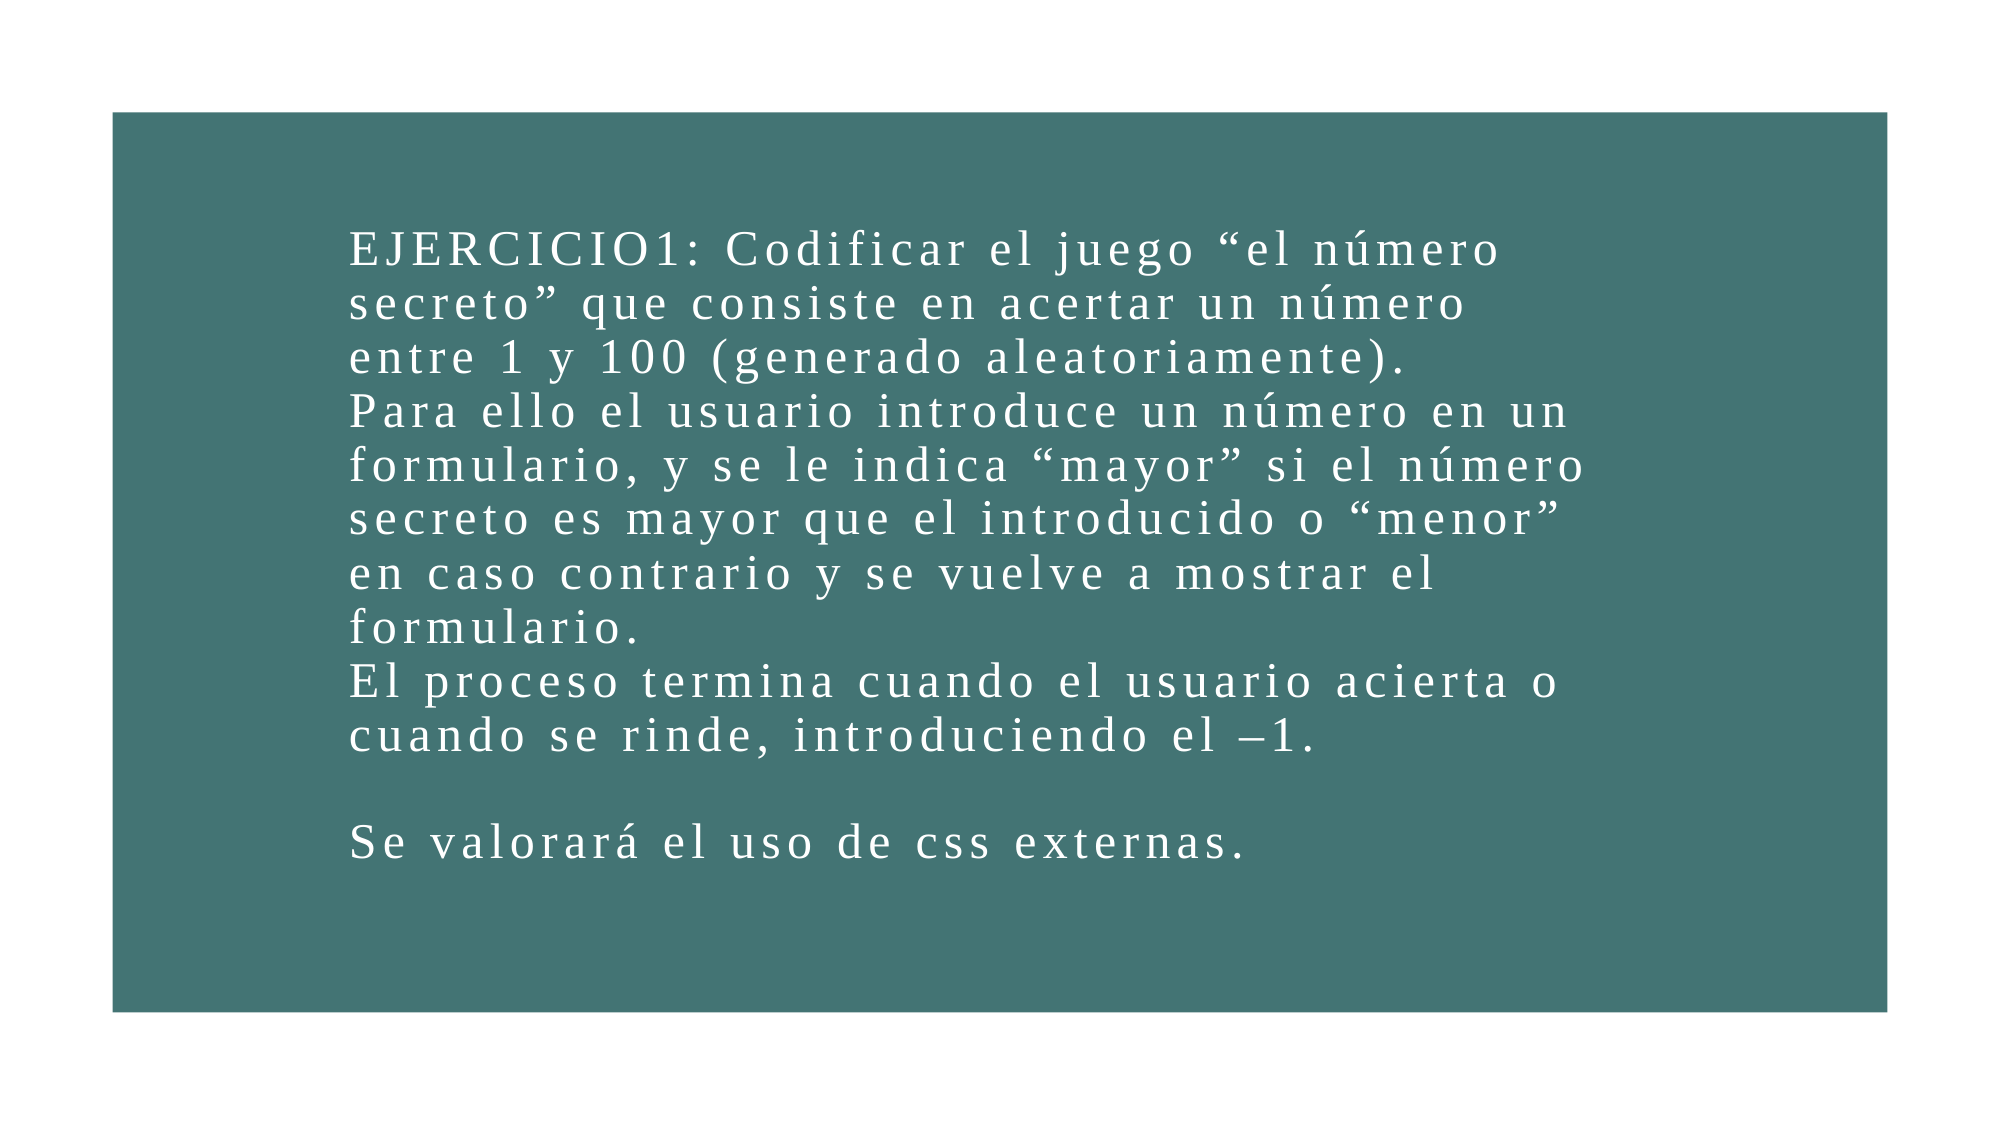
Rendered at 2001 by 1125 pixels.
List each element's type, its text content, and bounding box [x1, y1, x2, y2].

text_box [111, 111, 1888, 1013]
text_box [0, 0, 2000, 1125]
title Ejercicio1: Codificar el juego “el número secreto” que consiste en acertar un número entre 1 y 100 (generado aleatoriamente). Para ello el usuario introduce un número en un formulario, y se le indica “mayor” si el número secreto es mayor que el introducido o “menor” en caso contrario y se vuelve a mostrar el formulario. El proceso termina cuando el usuario acierta o cuando se rinde, introduciendo el –1. Se valorará el uso de css externas. [333, 278, 1625, 1040]
